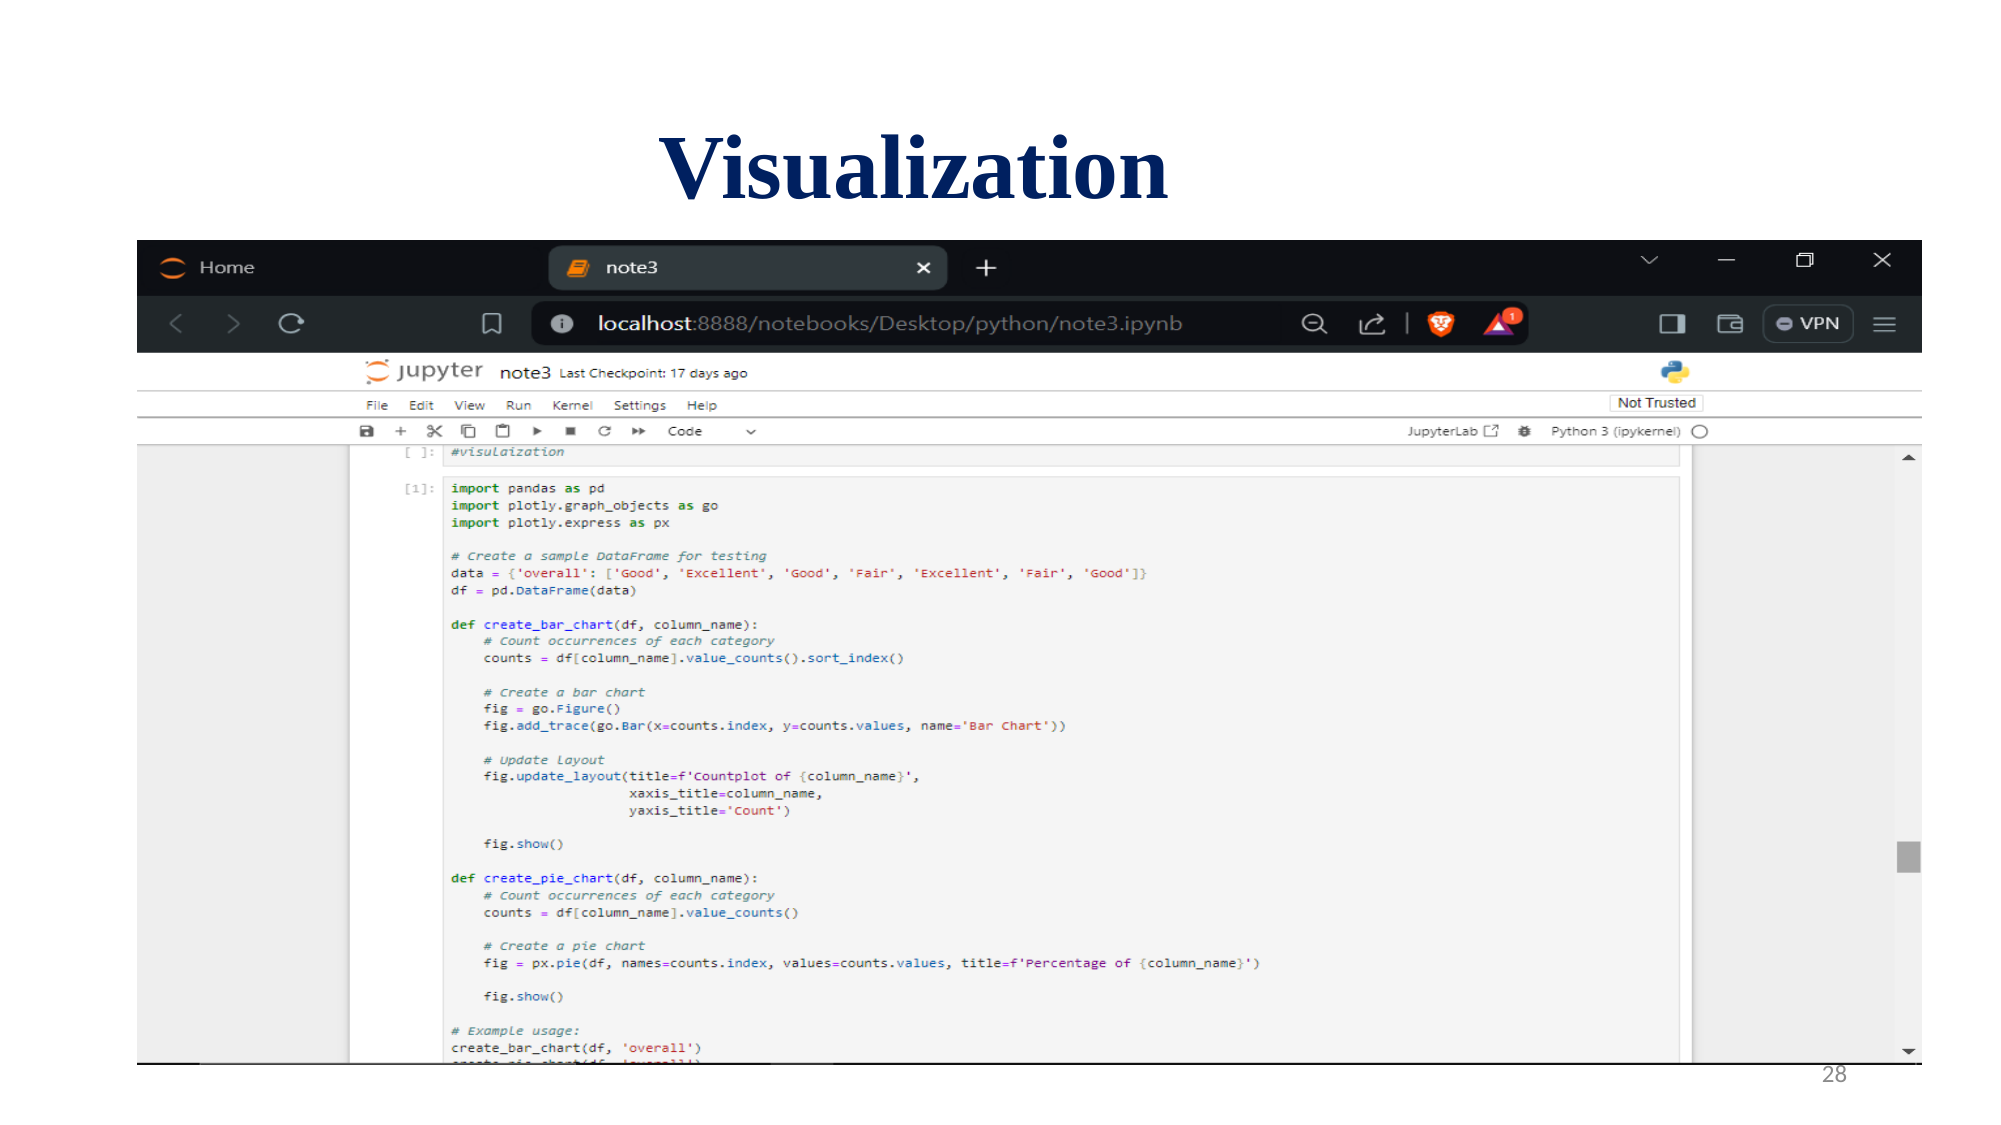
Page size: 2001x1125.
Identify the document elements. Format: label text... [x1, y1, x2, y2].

slide_number 28 [1412, 1065, 1863, 1103]
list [137, 240, 1922, 1065]
title Visualization [137, 59, 1863, 240]
